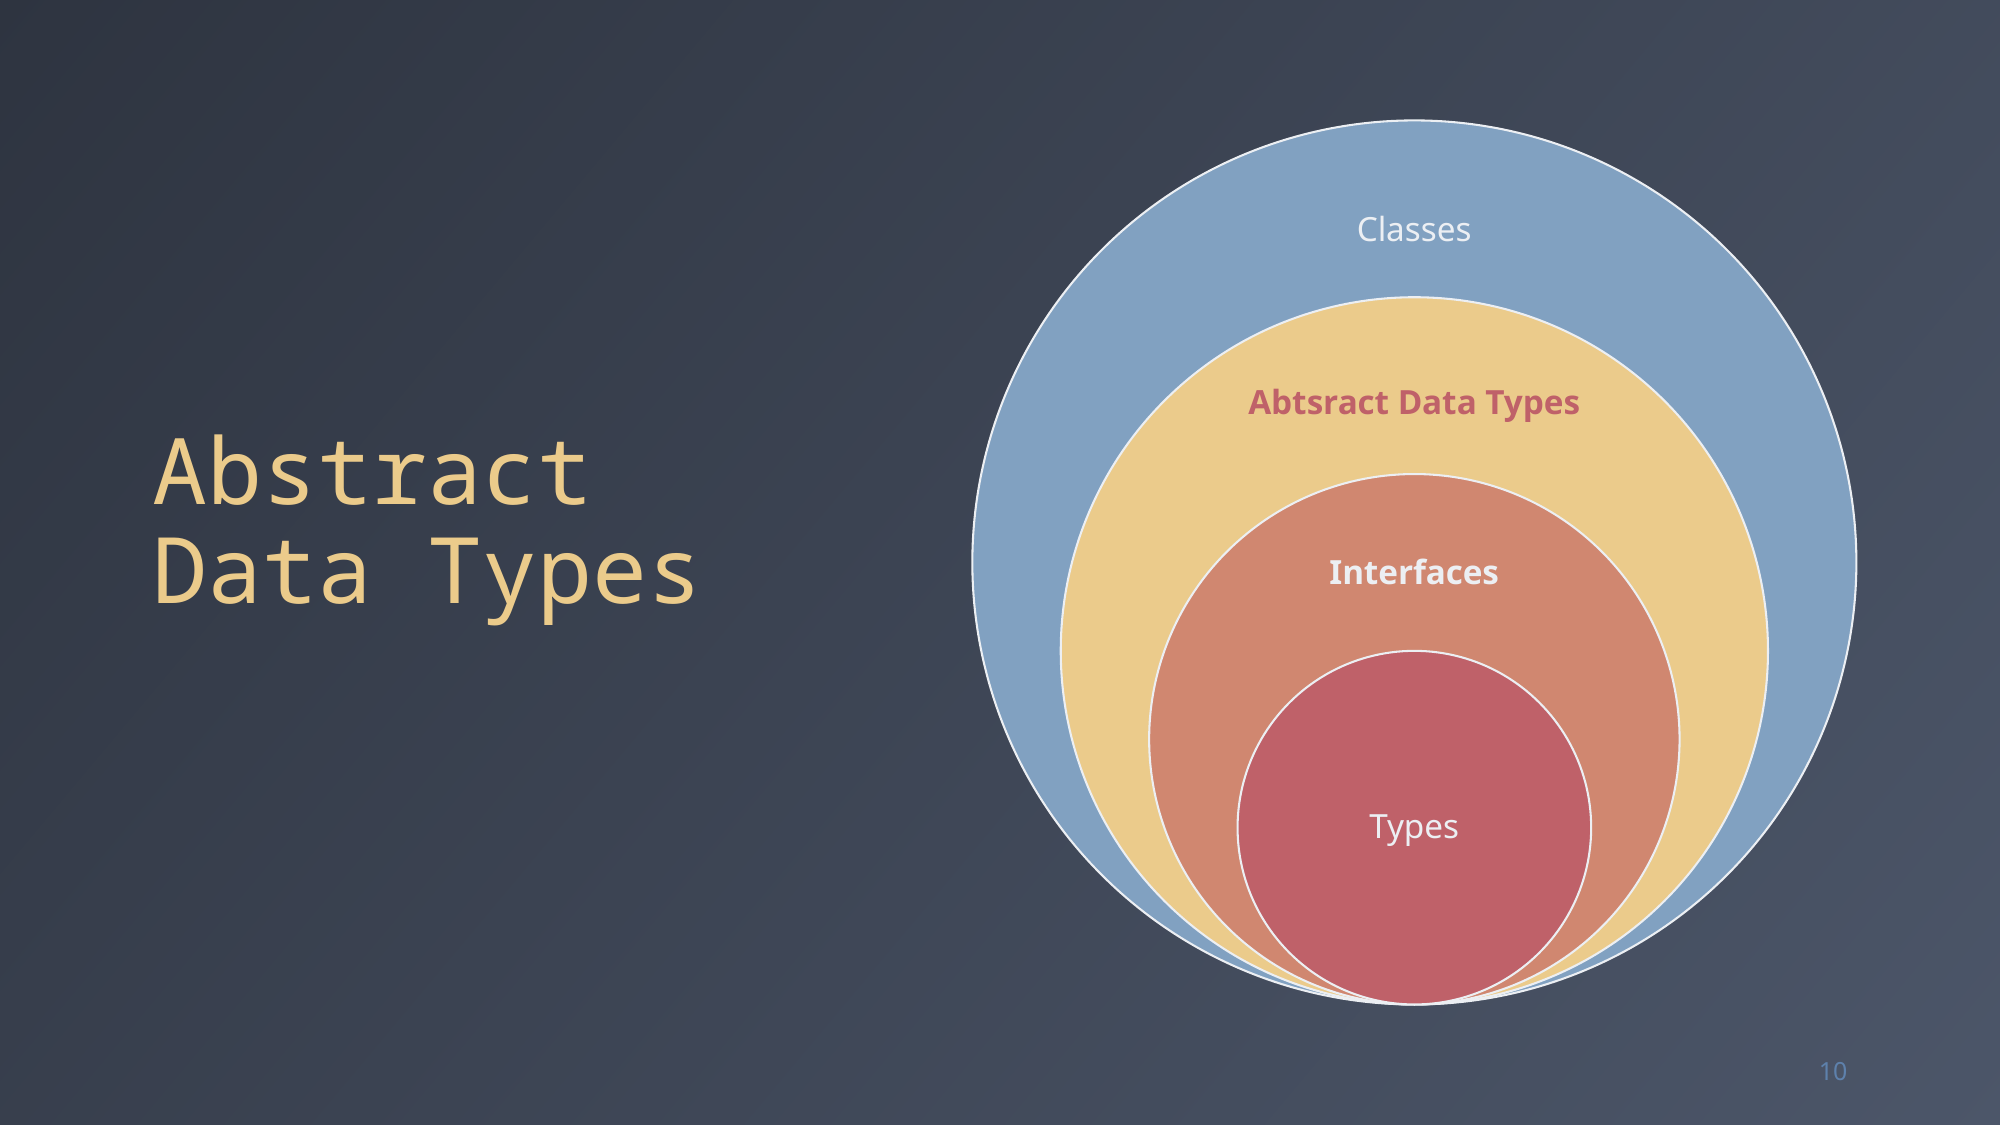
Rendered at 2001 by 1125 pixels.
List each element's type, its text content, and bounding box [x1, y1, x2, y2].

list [796, 120, 2000, 1005]
slide_number 10 [1738, 1042, 1863, 1103]
title Abstract Data Types [137, 26, 862, 632]
